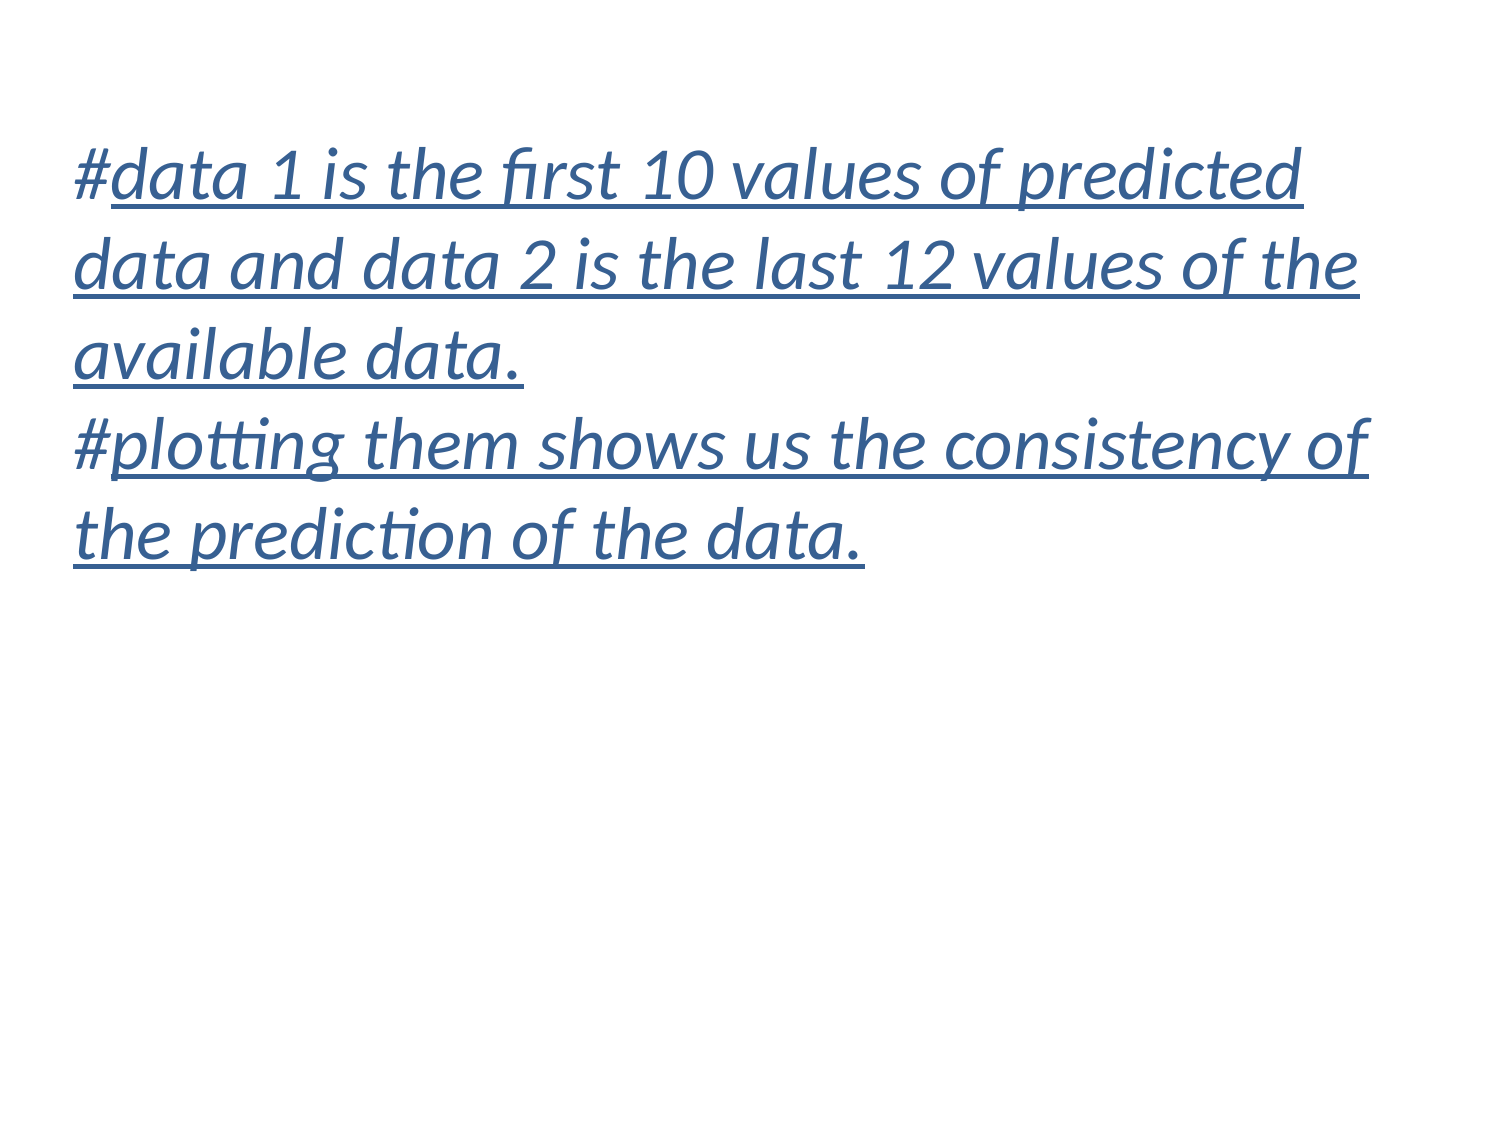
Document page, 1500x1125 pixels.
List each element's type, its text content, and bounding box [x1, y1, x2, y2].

text_box #data 1 is the first 10 values of predicted data and data 2 is the last 12 values of the available data. #plotting them shows us the consistency of the prediction of the data. [58, 117, 1465, 582]
